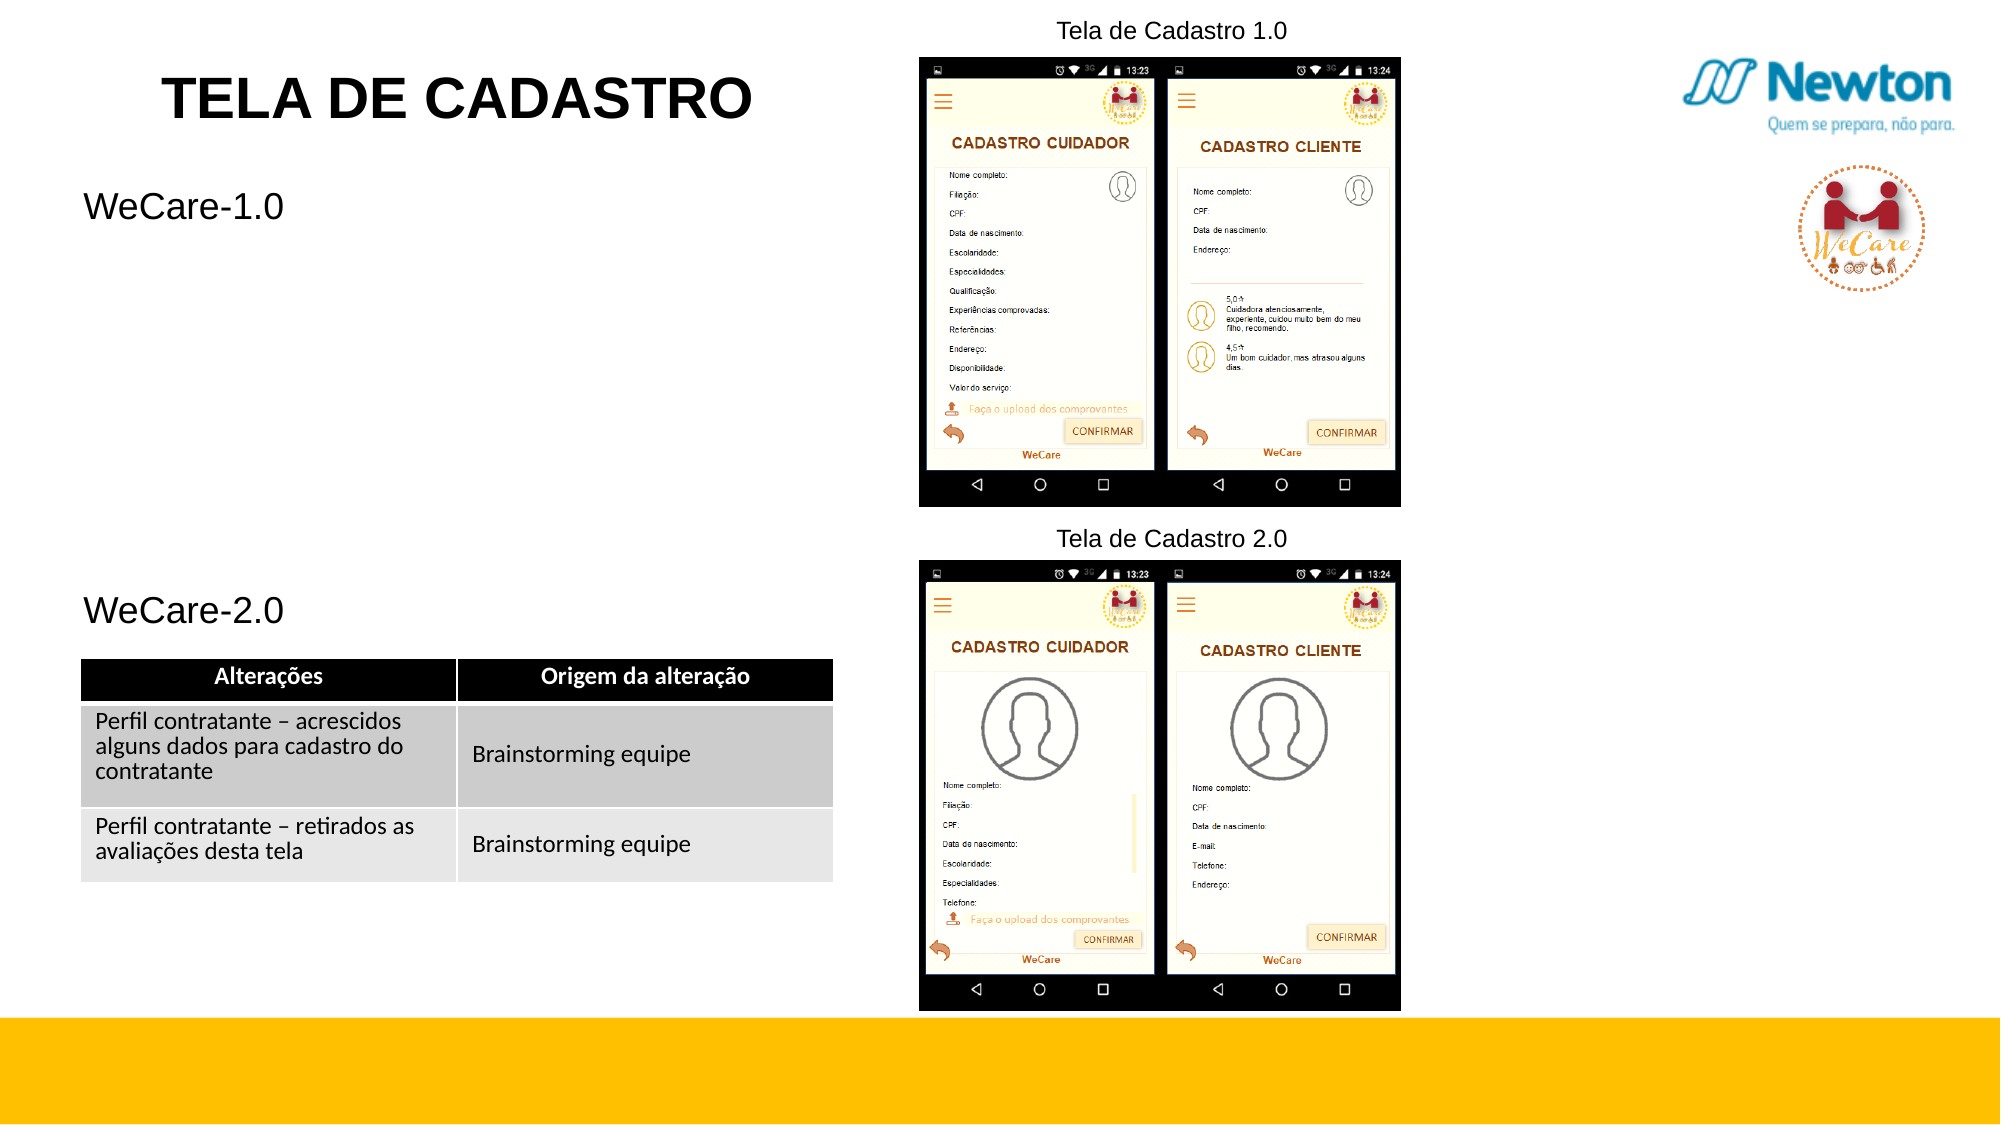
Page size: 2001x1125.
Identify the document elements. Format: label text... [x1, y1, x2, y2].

table_cell Brainstorming equipe [458, 809, 833, 882]
table_cell Perfil contratante – acrescidos alguns dados para cadastro do contratante [81, 706, 456, 807]
table_header Origem da alteração [458, 659, 833, 701]
picture [919, 57, 1401, 507]
text_box Tela de Cadastro 1.0 [1041, 7, 1432, 53]
table_header Alterações [81, 659, 456, 701]
picture [919, 560, 1401, 1011]
text_box Tela de Cadastro 2.0 [1041, 515, 1539, 560]
table_cell Perfil contratante – retirados as avaliações desta tela [81, 809, 456, 882]
text_box WeCare-1.0 [68, 174, 548, 235]
picture [1794, 162, 1931, 292]
table_cell Brainstorming equipe [458, 706, 833, 807]
text_box TELA DE CADASTRO [122, 53, 793, 138]
picture [1670, 32, 1970, 146]
text_box WeCare-2.0 [68, 578, 548, 639]
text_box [936, 778, 1063, 891]
